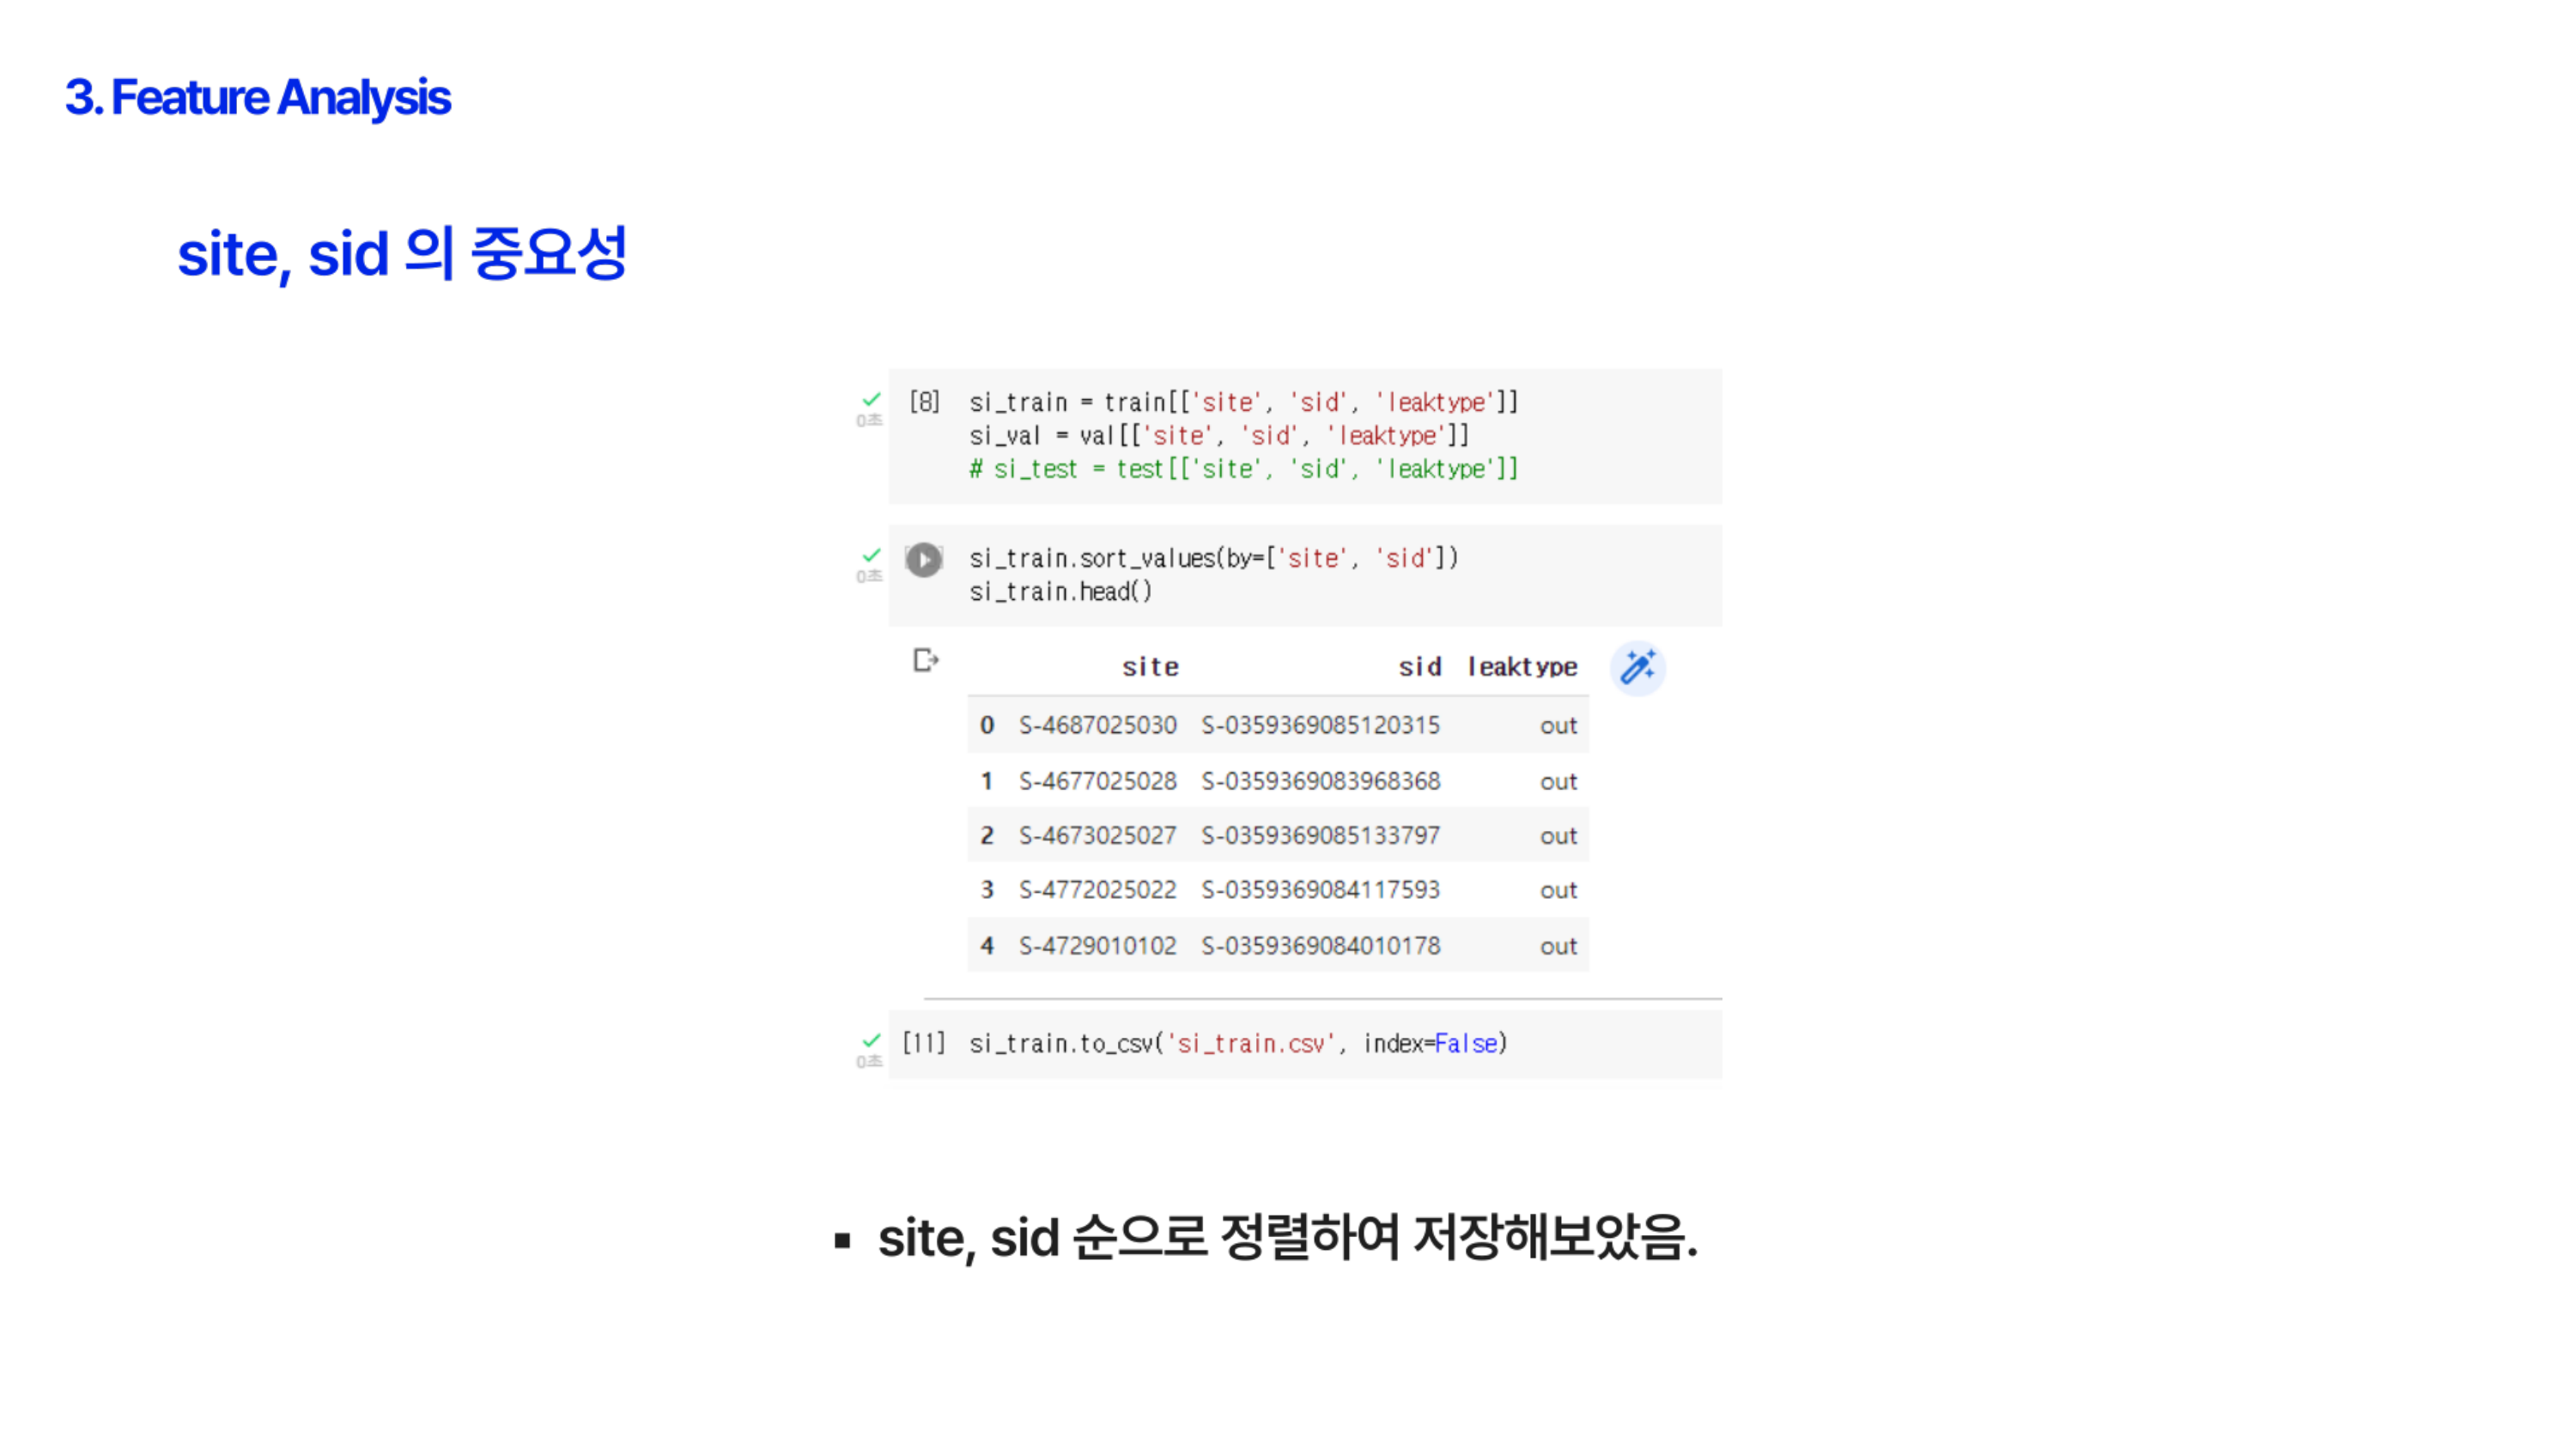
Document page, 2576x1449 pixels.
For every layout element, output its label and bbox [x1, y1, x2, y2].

picture [822, 1191, 1727, 1293]
picture [167, 200, 658, 318]
text_box [853, 359, 1723, 1089]
picture [56, 55, 476, 149]
